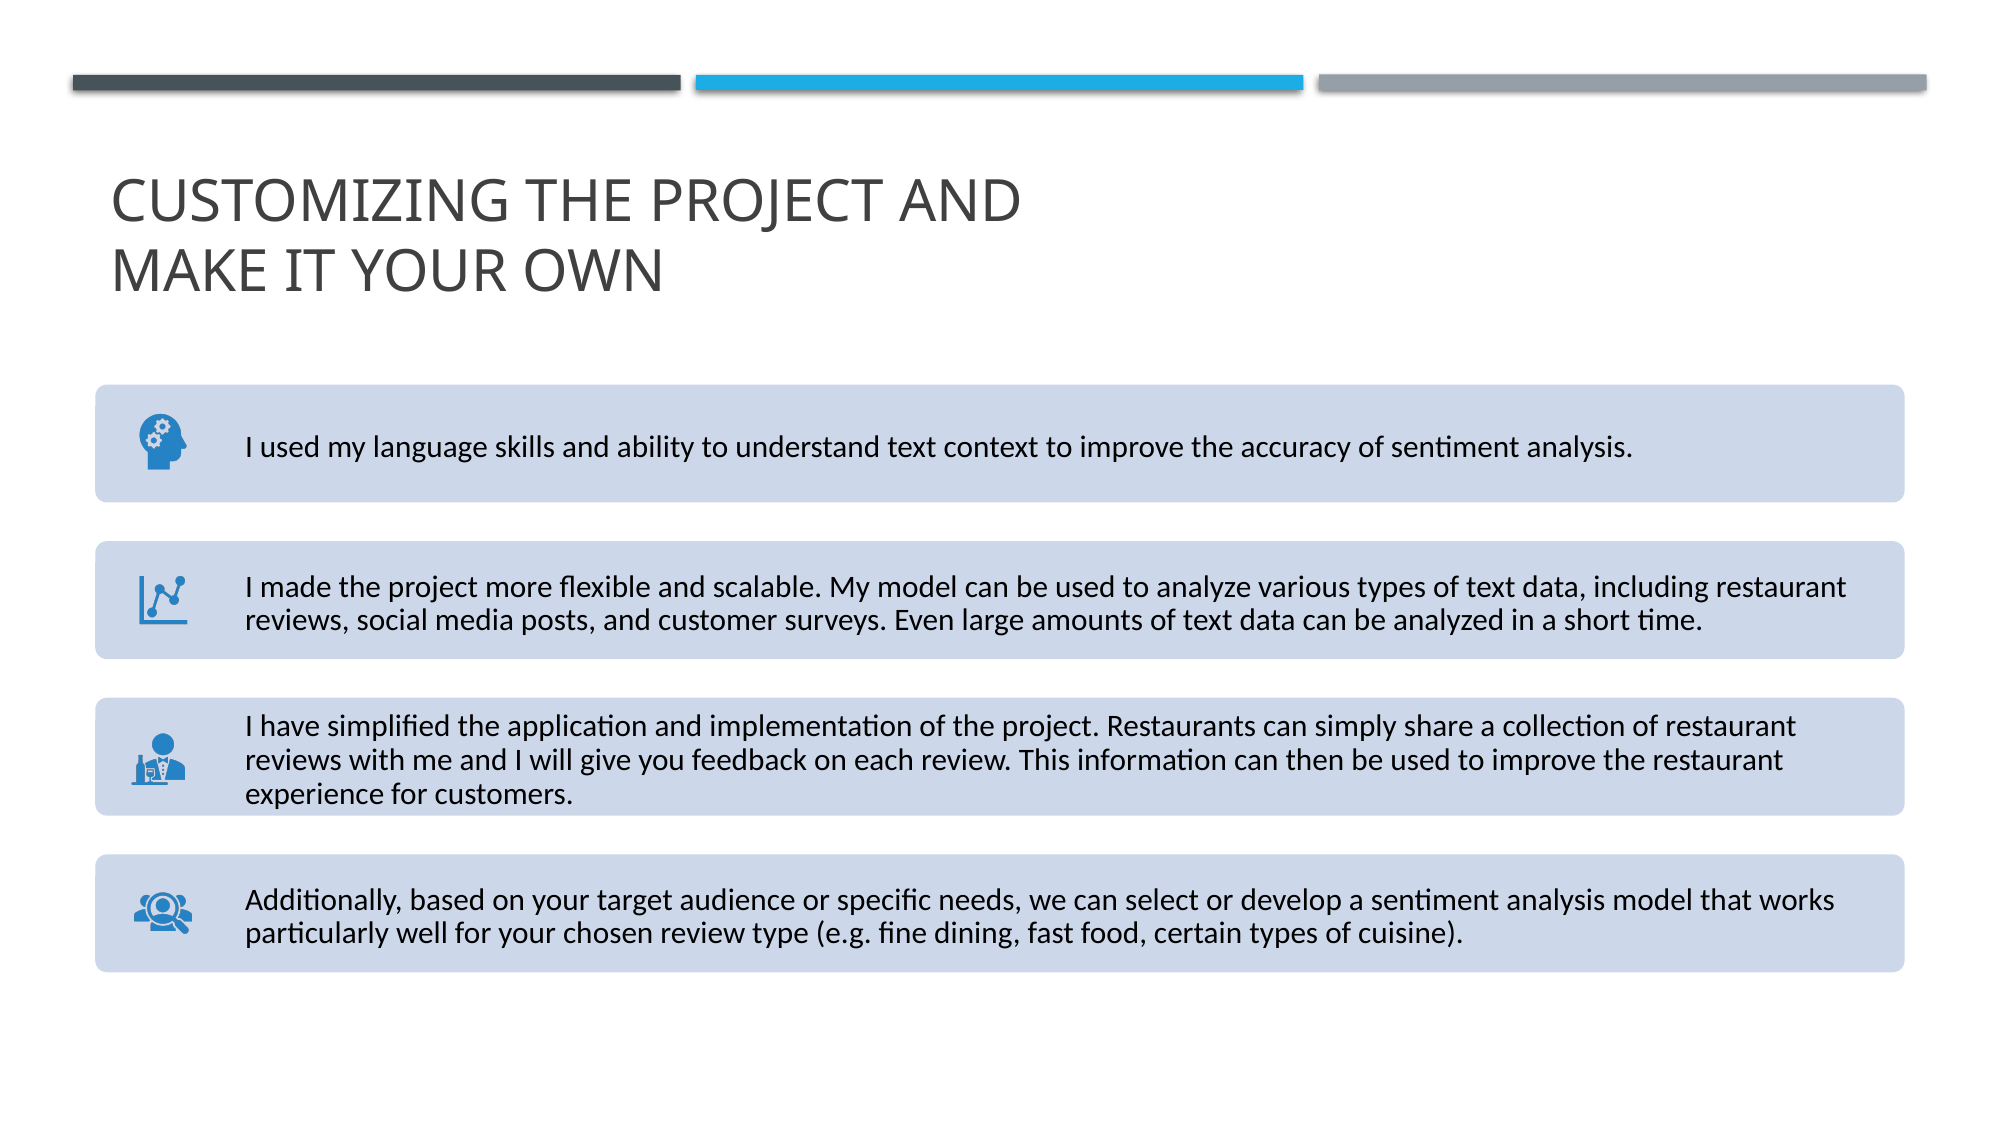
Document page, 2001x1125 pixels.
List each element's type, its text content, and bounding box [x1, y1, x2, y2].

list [94, 383, 1906, 981]
title customizing the project and make it your own [95, 115, 1905, 311]
